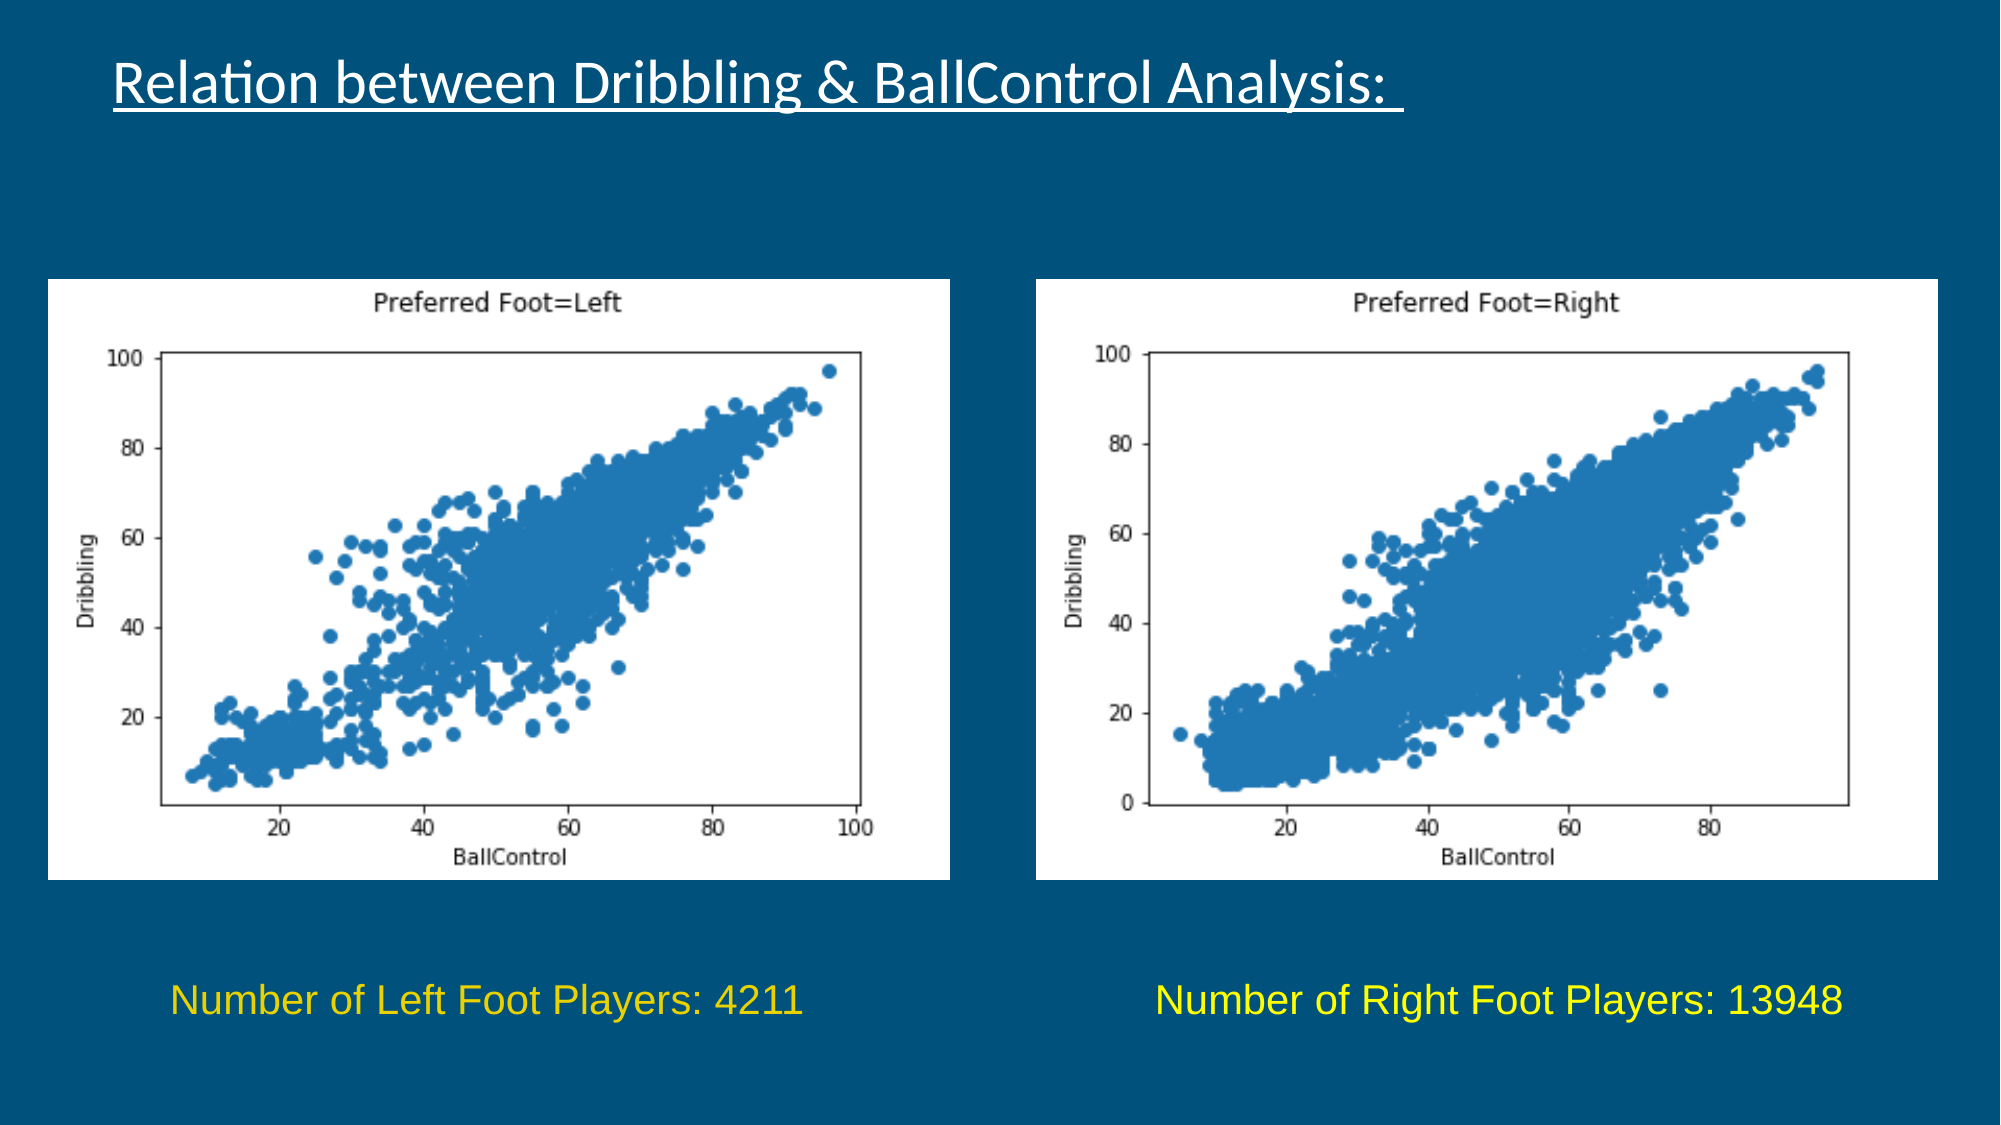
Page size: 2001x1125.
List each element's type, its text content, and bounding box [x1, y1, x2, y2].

picture [49, 280, 949, 879]
text_box Number of Left Foot Players: 4211 [155, 965, 860, 1031]
list Relation between Dribbling & BallControl Analysis: T [92, 29, 1863, 1014]
picture [1037, 280, 1937, 879]
text_box Number of Right Foot Players: 13948 [1140, 965, 1939, 1031]
